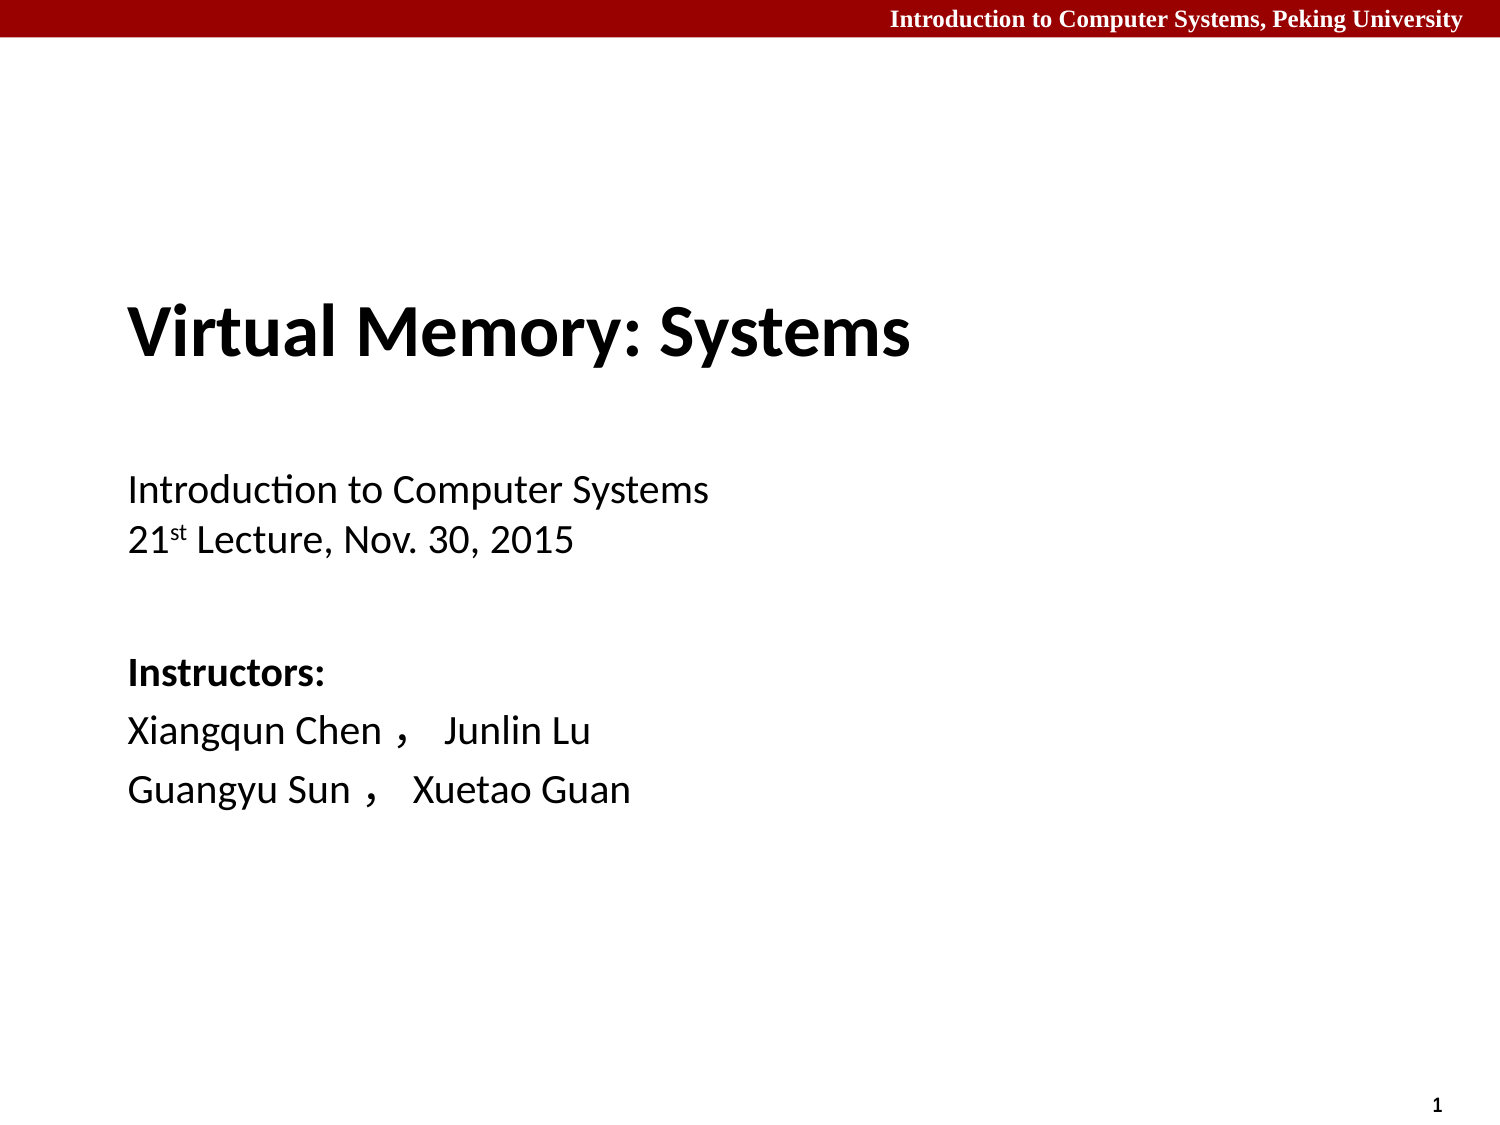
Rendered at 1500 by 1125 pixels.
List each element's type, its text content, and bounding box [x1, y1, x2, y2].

title Virtual Memory: Systems Introduction to Computer Systems 21st Lecture, Nov. 30, 2015 [112, 279, 1388, 563]
subtitle Instructors: Xiangqun Chen，Junlin Lu Guangyu Sun，Xuetao Guan [112, 637, 1373, 926]
